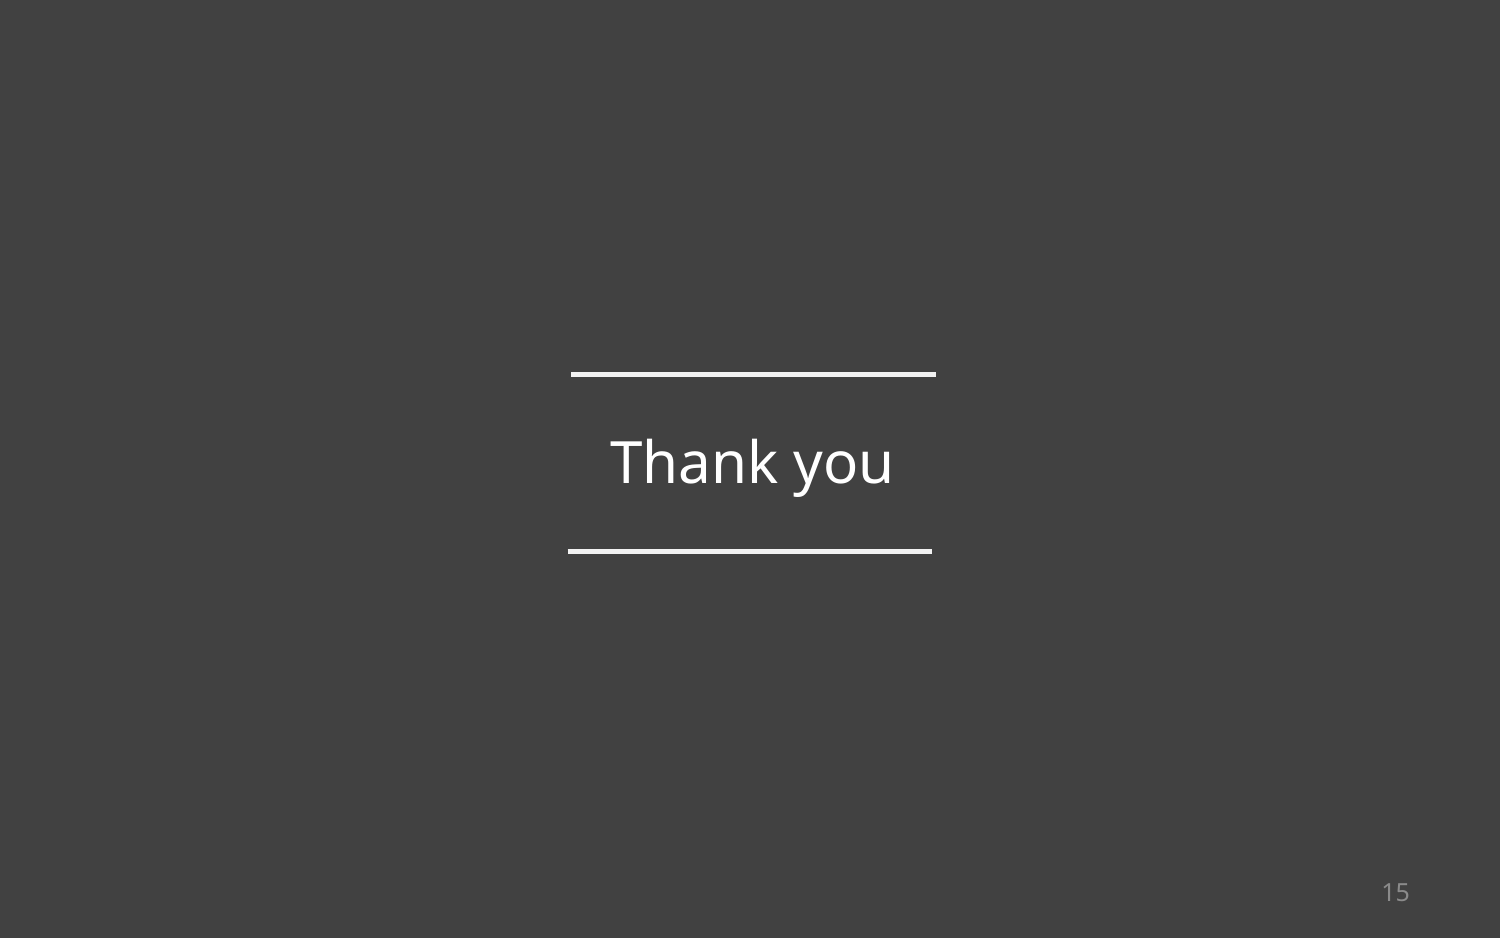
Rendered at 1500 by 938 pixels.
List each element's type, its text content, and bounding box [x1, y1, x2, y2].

text_box Thank you [595, 418, 910, 503]
slide_number 15 [1074, 868, 1425, 919]
